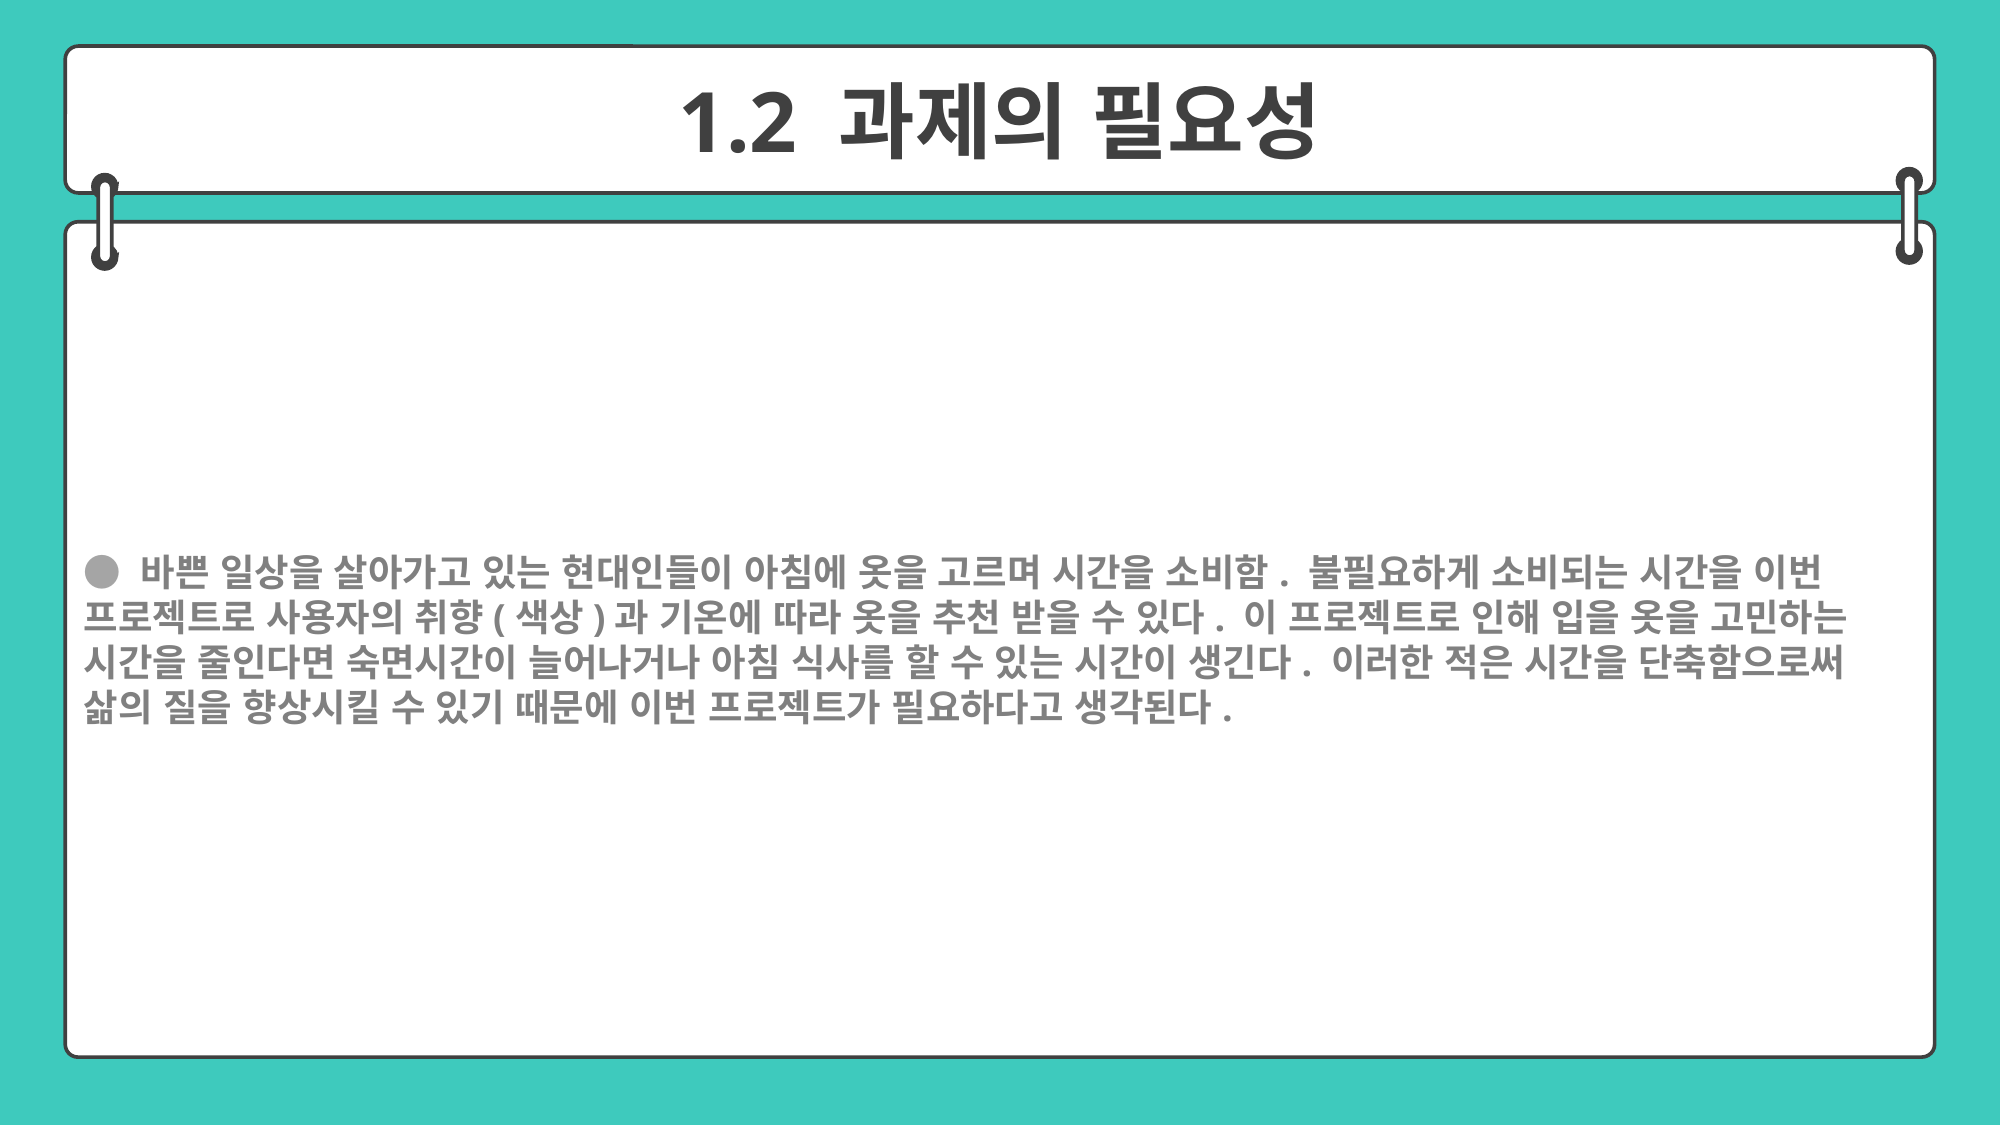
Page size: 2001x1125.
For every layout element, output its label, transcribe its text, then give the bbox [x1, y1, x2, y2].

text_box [1897, 168, 1922, 263]
text_box 1.2 과제의 필요성 [64, 45, 1936, 194]
text_box ● 바쁜 일상을 살아가고 있는 현대인들이 아침에 옷을 고르며 시간을 소비함. 불필요하게 소비되는 시간을 이번 프로젝트로 사용자의 취향(색상)과 기온에 따라 옷을 추천 받을 수 있다. 이 프로젝트로 인해 입을 옷을 고민하는 시간을 줄인다면 숙면시간이 늘어나거나 아침 식사를 할 수 있는 시간이 생긴다. 이러한 적은 시간을 단축함으로써 삶의 질을 향상시킬 수 있기 때문에 이번 프로젝트가 필요하다고 생각된다. [64, 220, 1936, 1059]
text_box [92, 174, 117, 269]
